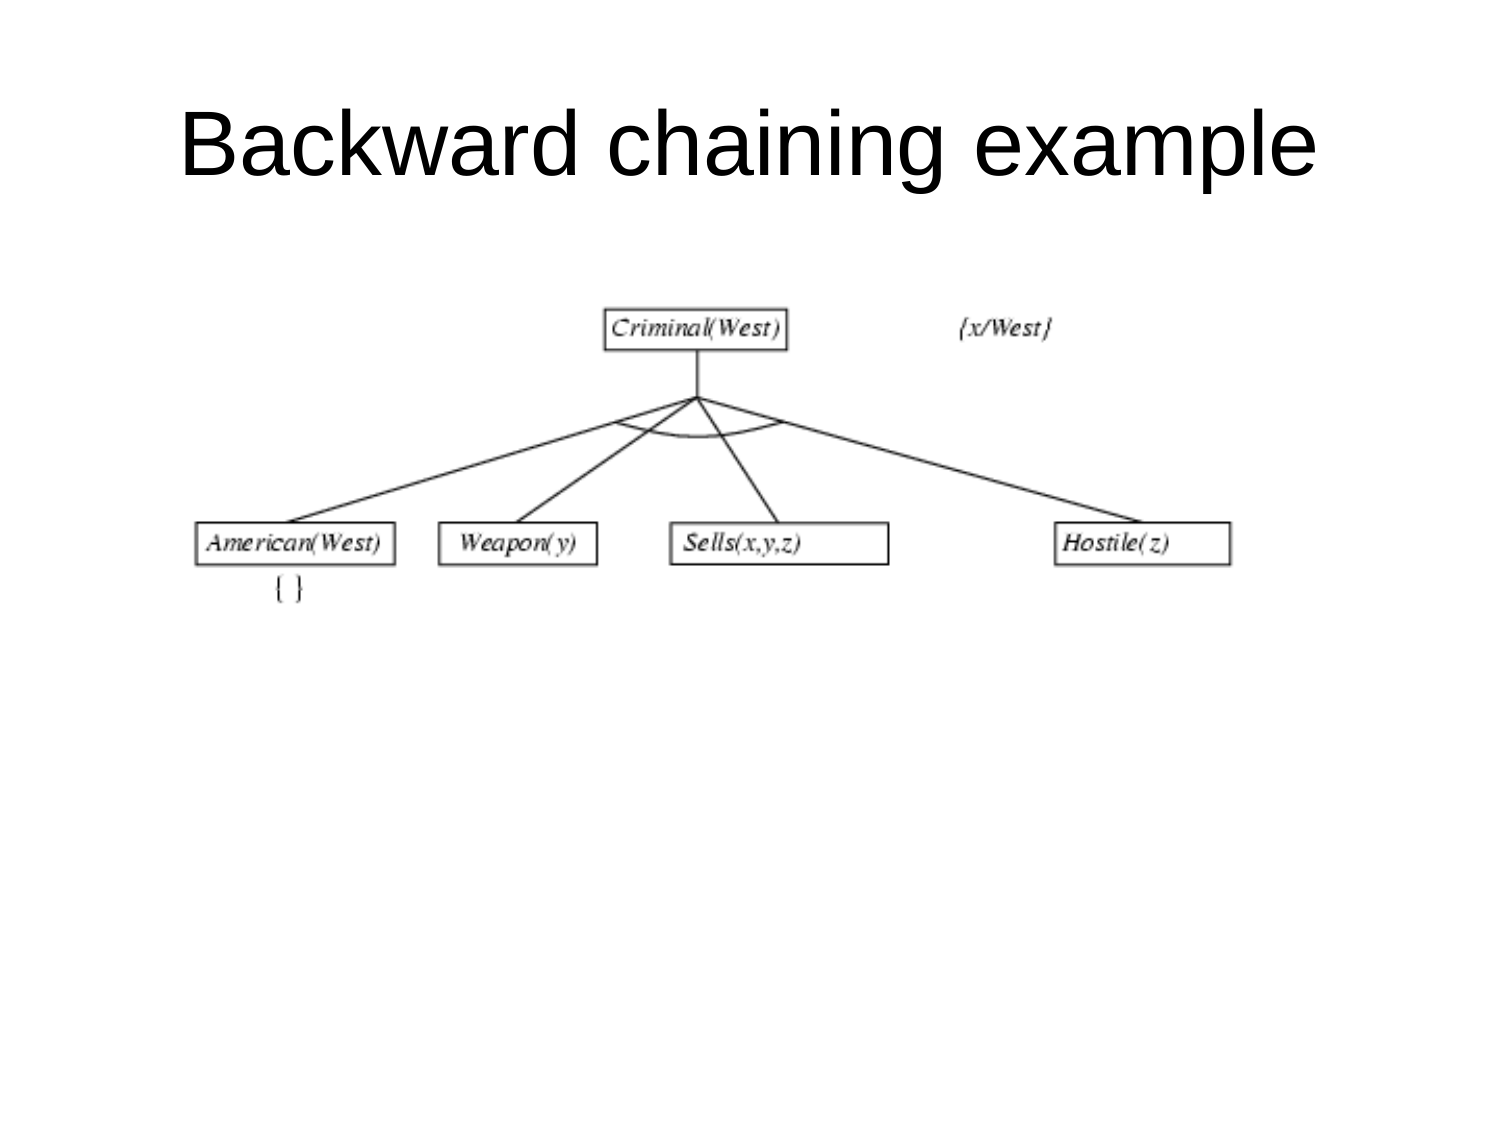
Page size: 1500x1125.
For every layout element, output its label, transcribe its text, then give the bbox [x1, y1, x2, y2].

picture [174, 299, 1300, 812]
title Backward chaining example [75, 45, 1425, 233]
